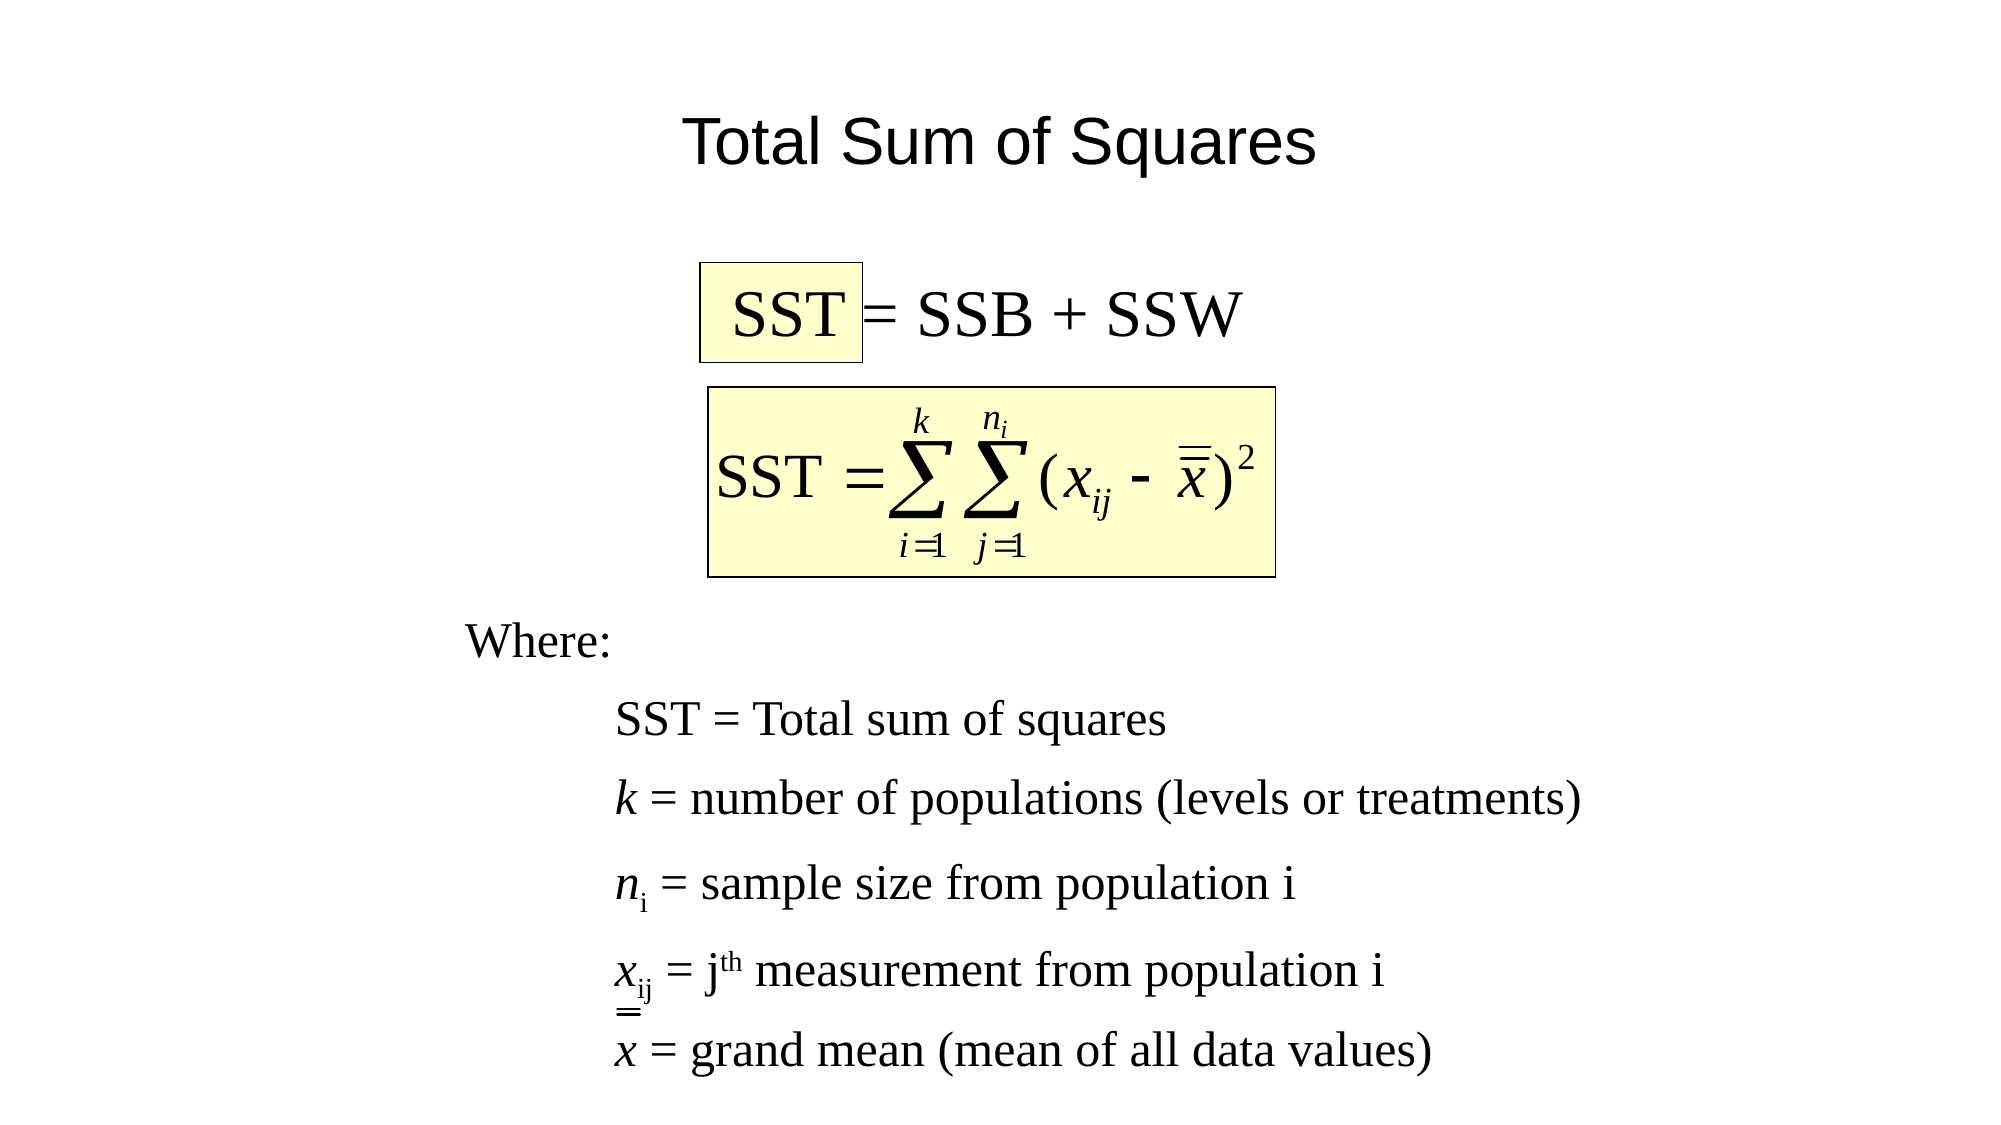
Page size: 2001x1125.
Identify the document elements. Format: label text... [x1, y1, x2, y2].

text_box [708, 387, 1276, 577]
title Total Sum of Squares [362, 87, 1638, 188]
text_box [607, 999, 652, 1075]
text_box [699, 358, 863, 363]
text_box SST = SSB + SSW [675, 262, 1300, 358]
text_box Where: SST = Total sum of squares k = number of populations (levels or treatments) ni = sample size from population i xij = jth measurement from population i x = grand mean (mean of all data values) [450, 599, 1700, 1085]
